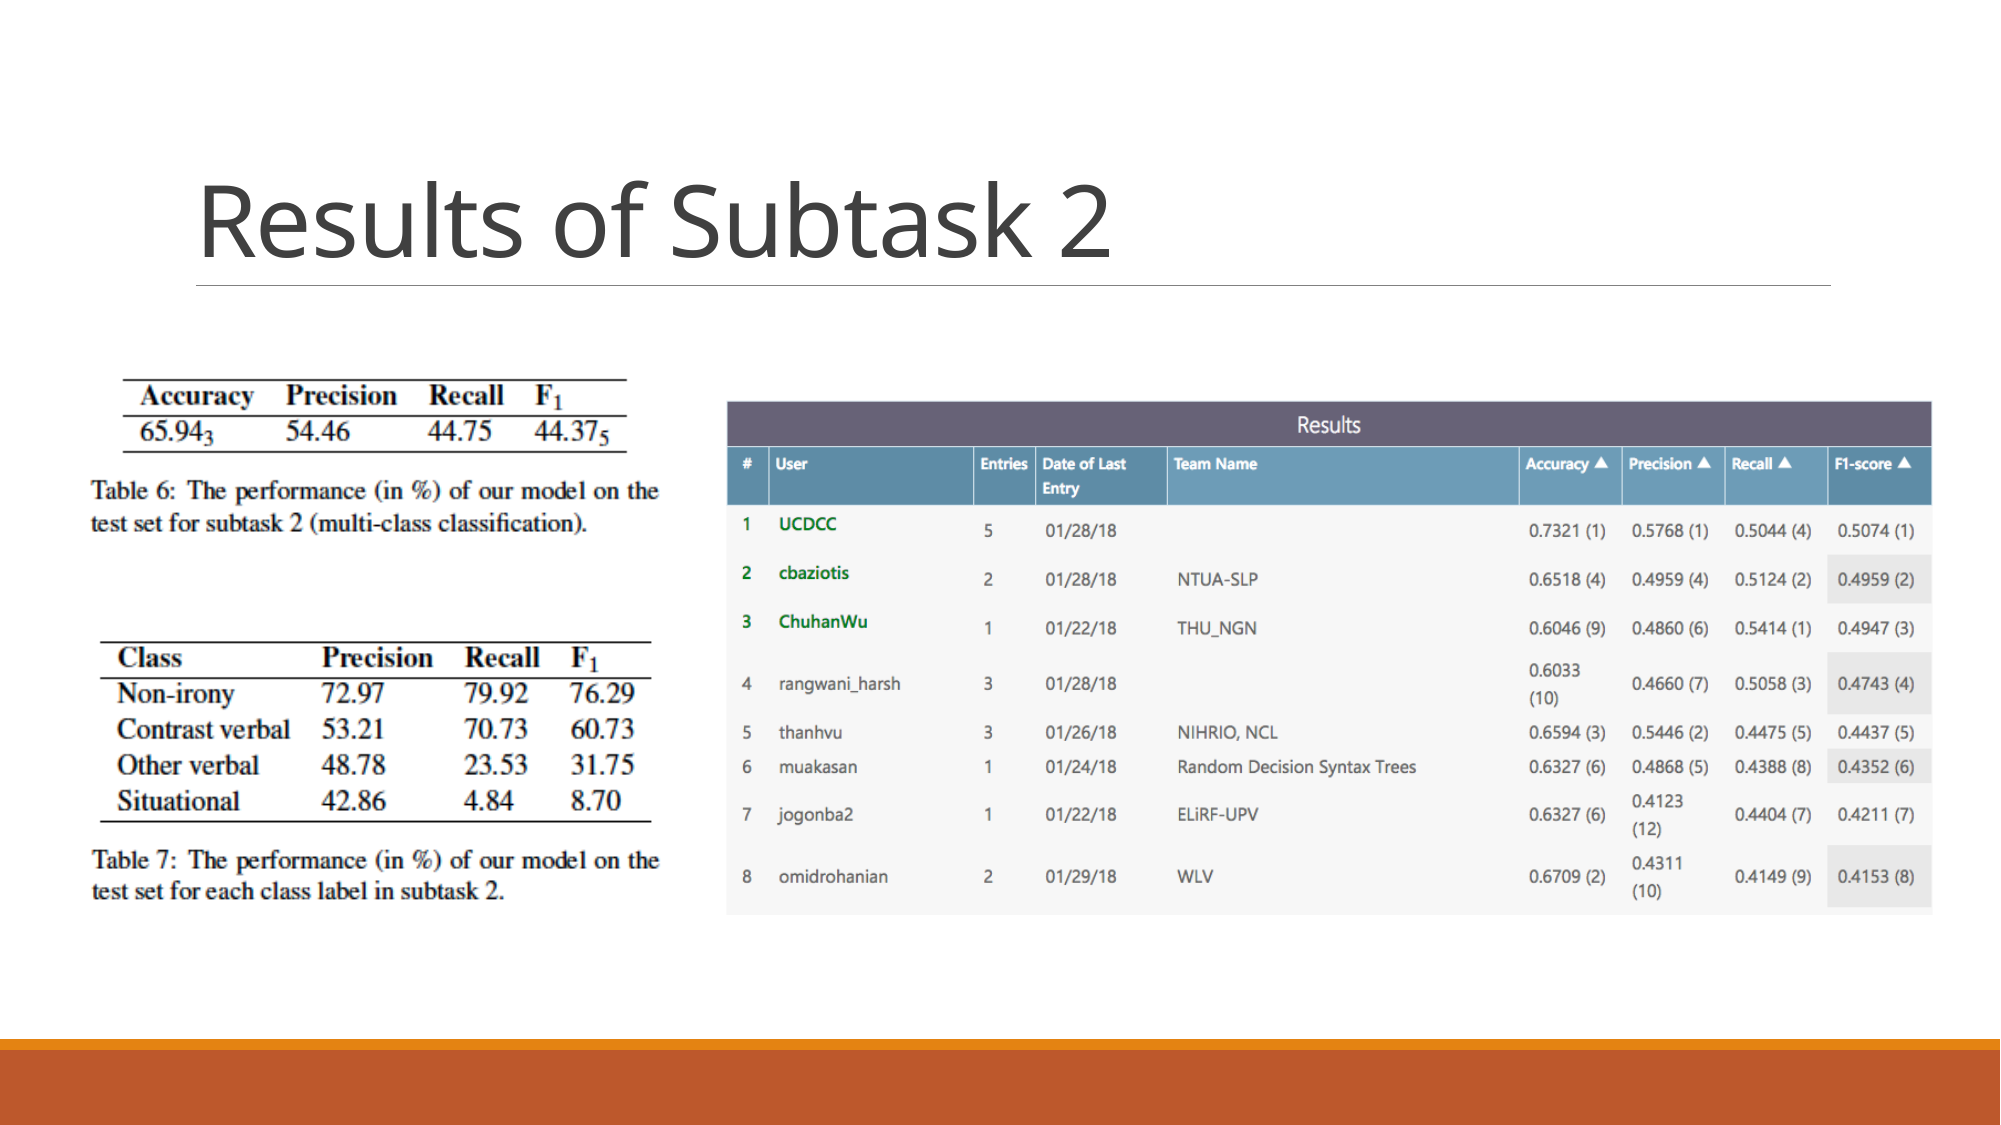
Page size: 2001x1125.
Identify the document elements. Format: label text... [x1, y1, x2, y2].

title Results of Subtask 2 [180, 47, 1830, 285]
picture [74, 623, 684, 915]
picture [722, 394, 1937, 915]
picture [78, 359, 680, 549]
